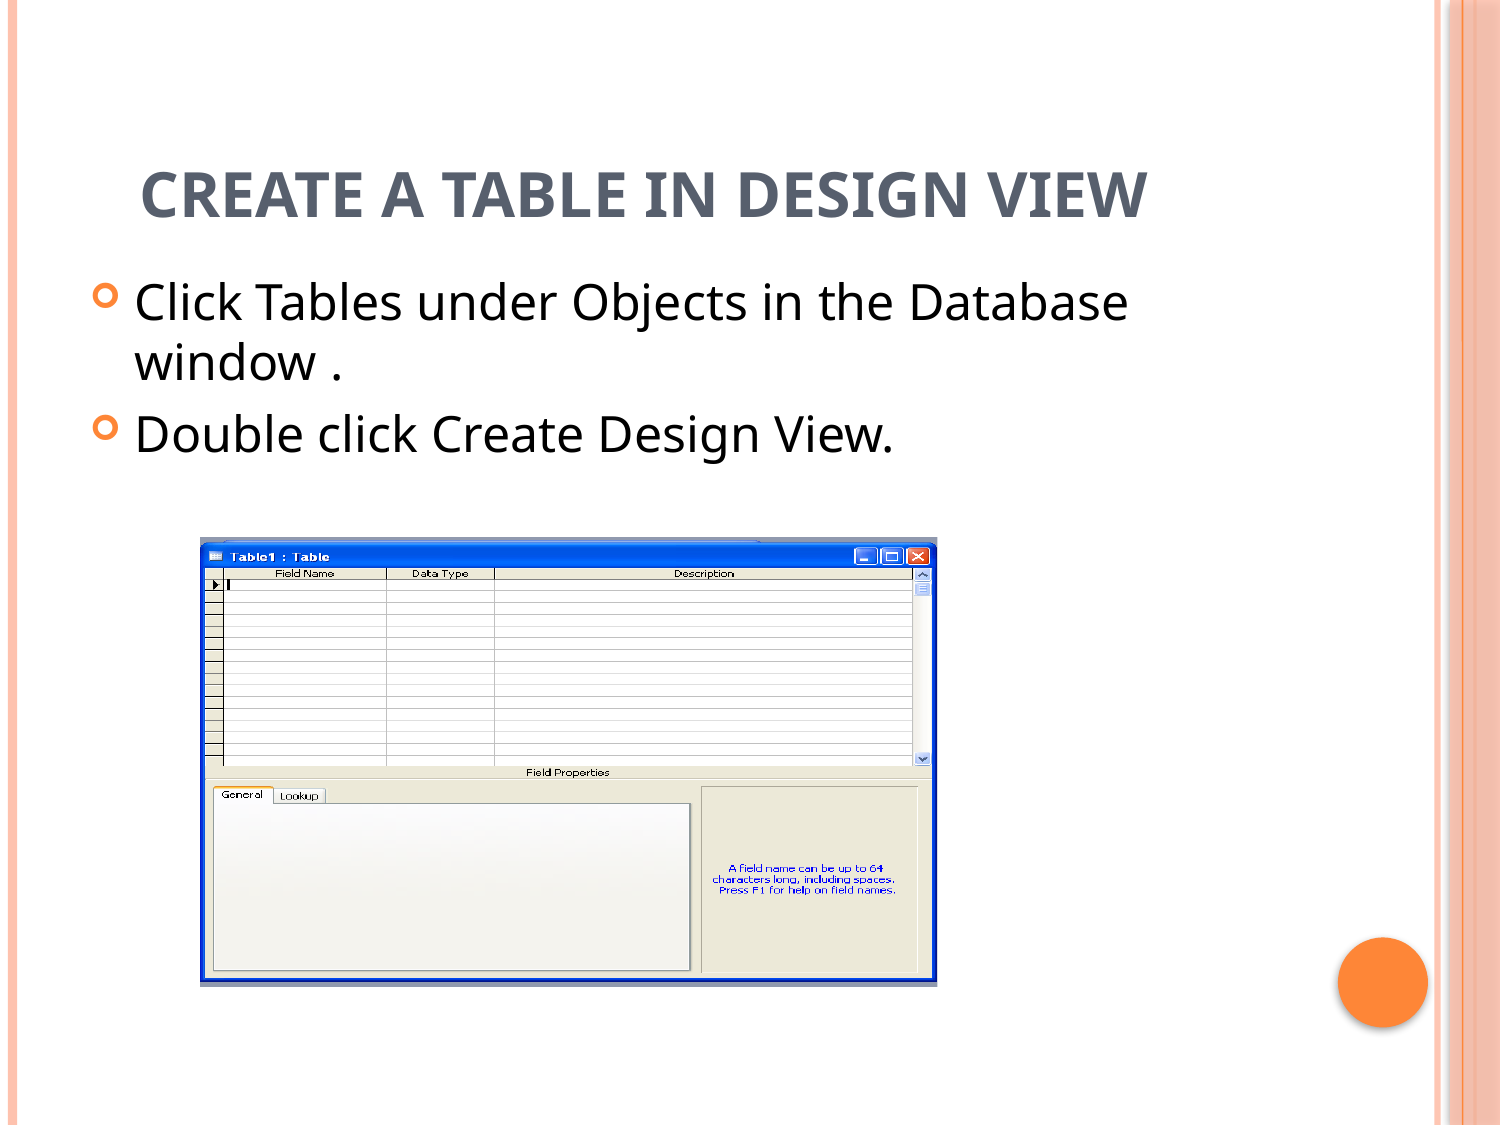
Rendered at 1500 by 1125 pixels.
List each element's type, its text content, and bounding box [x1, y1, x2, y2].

title Create A Table in Design View [125, 50, 1350, 238]
list Click Tables under Objects in the Database window . Double click Create Design View. [75, 262, 1300, 1062]
picture [199, 536, 938, 987]
